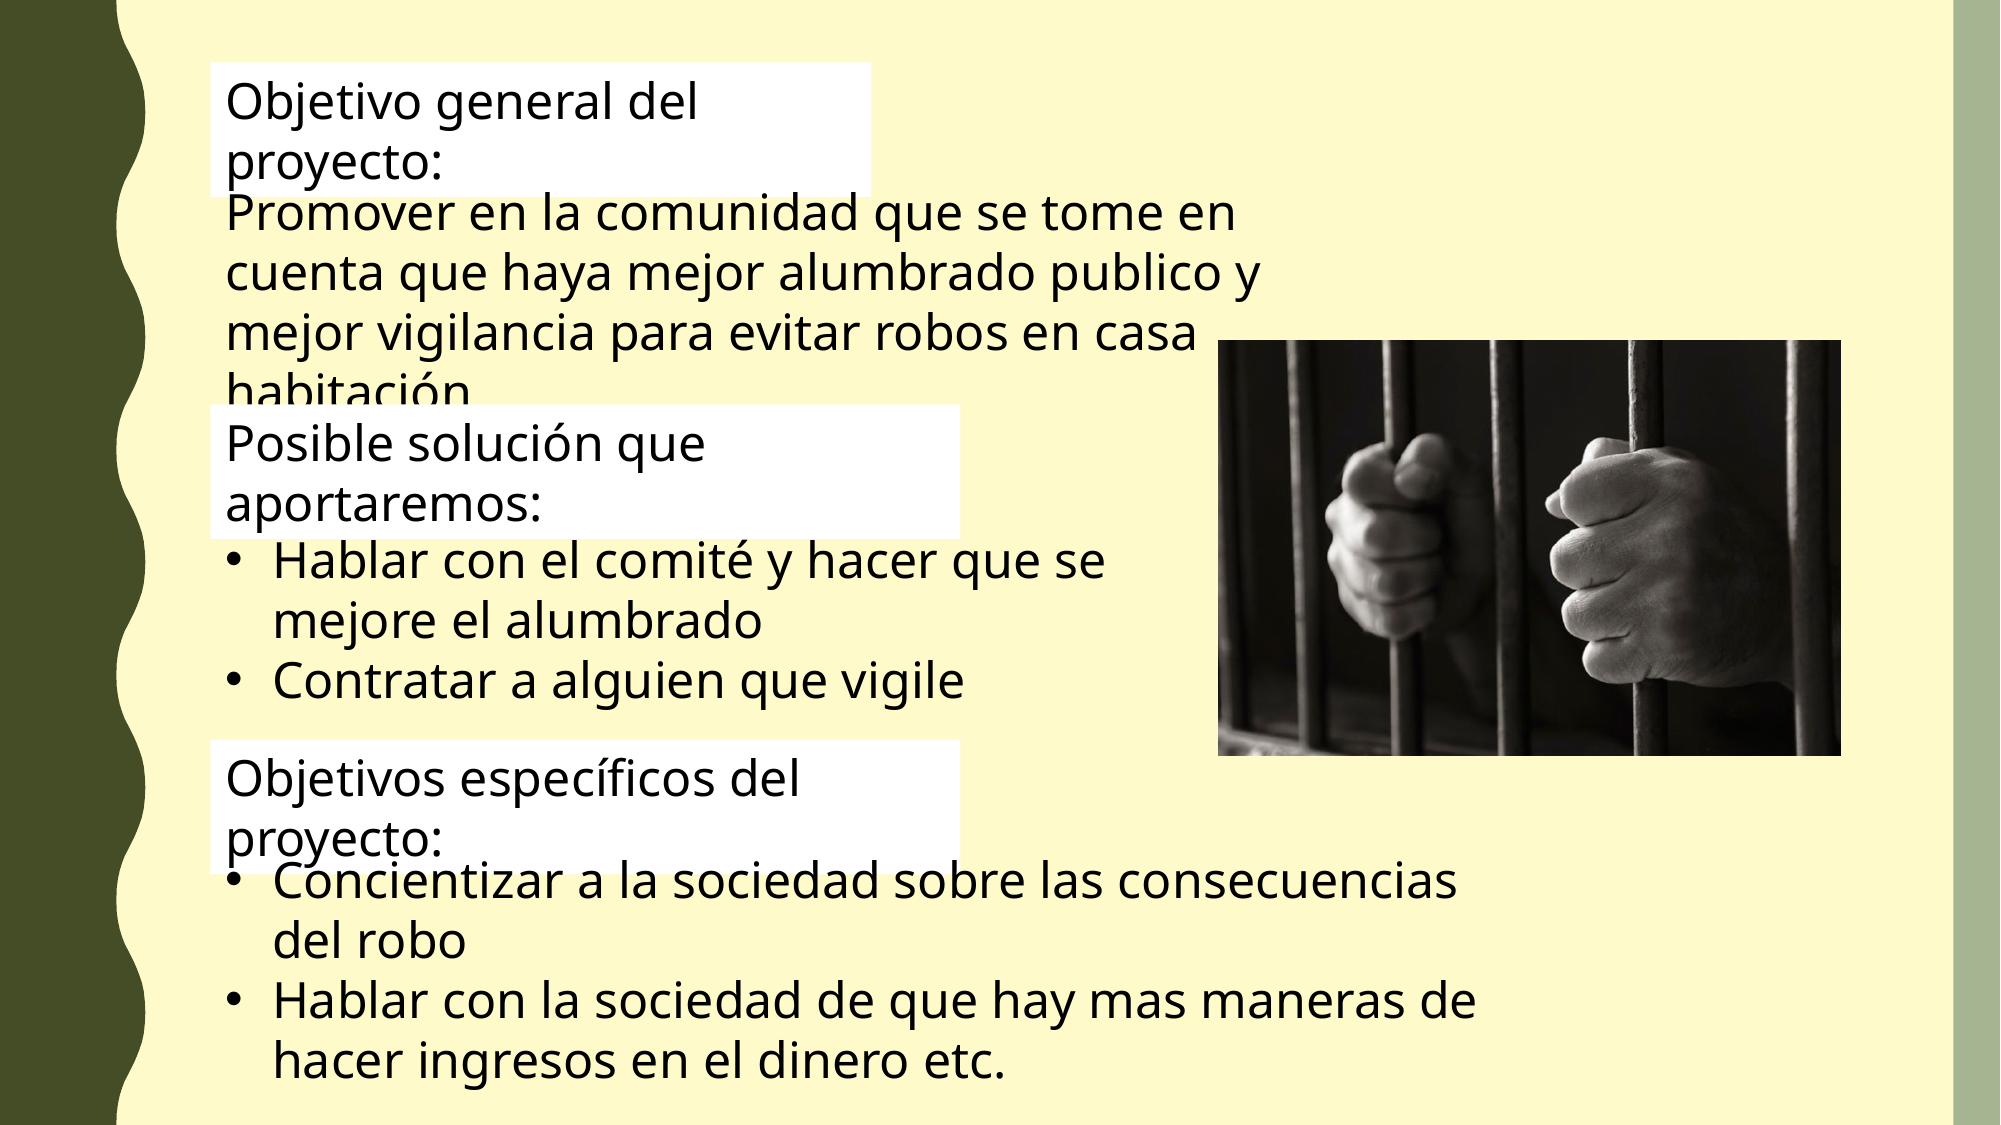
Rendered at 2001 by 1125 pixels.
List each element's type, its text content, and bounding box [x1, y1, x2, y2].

text_box Objetivo general del proyecto: [210, 62, 871, 172]
text_box Objetivos específicos del proyecto: [210, 739, 961, 841]
text_box Concientizar a la sociedad sobre las consecuencias del robo Hablar con la sociedad de que hay mas maneras de hacer ingresos en el dinero etc. [210, 841, 1557, 1096]
text_box Posible solución que aportaremos: [210, 404, 961, 520]
text_box Hablar con el comité y hacer que se mejore el alumbrado Contratar a alguien que vigile [210, 520, 1218, 716]
picture [1218, 340, 1841, 756]
text_box Promover en la comunidad que se tome en cuenta que haya mejor alumbrado publico y mejor vigilancia para evitar robos en casa habitación [210, 172, 1334, 428]
